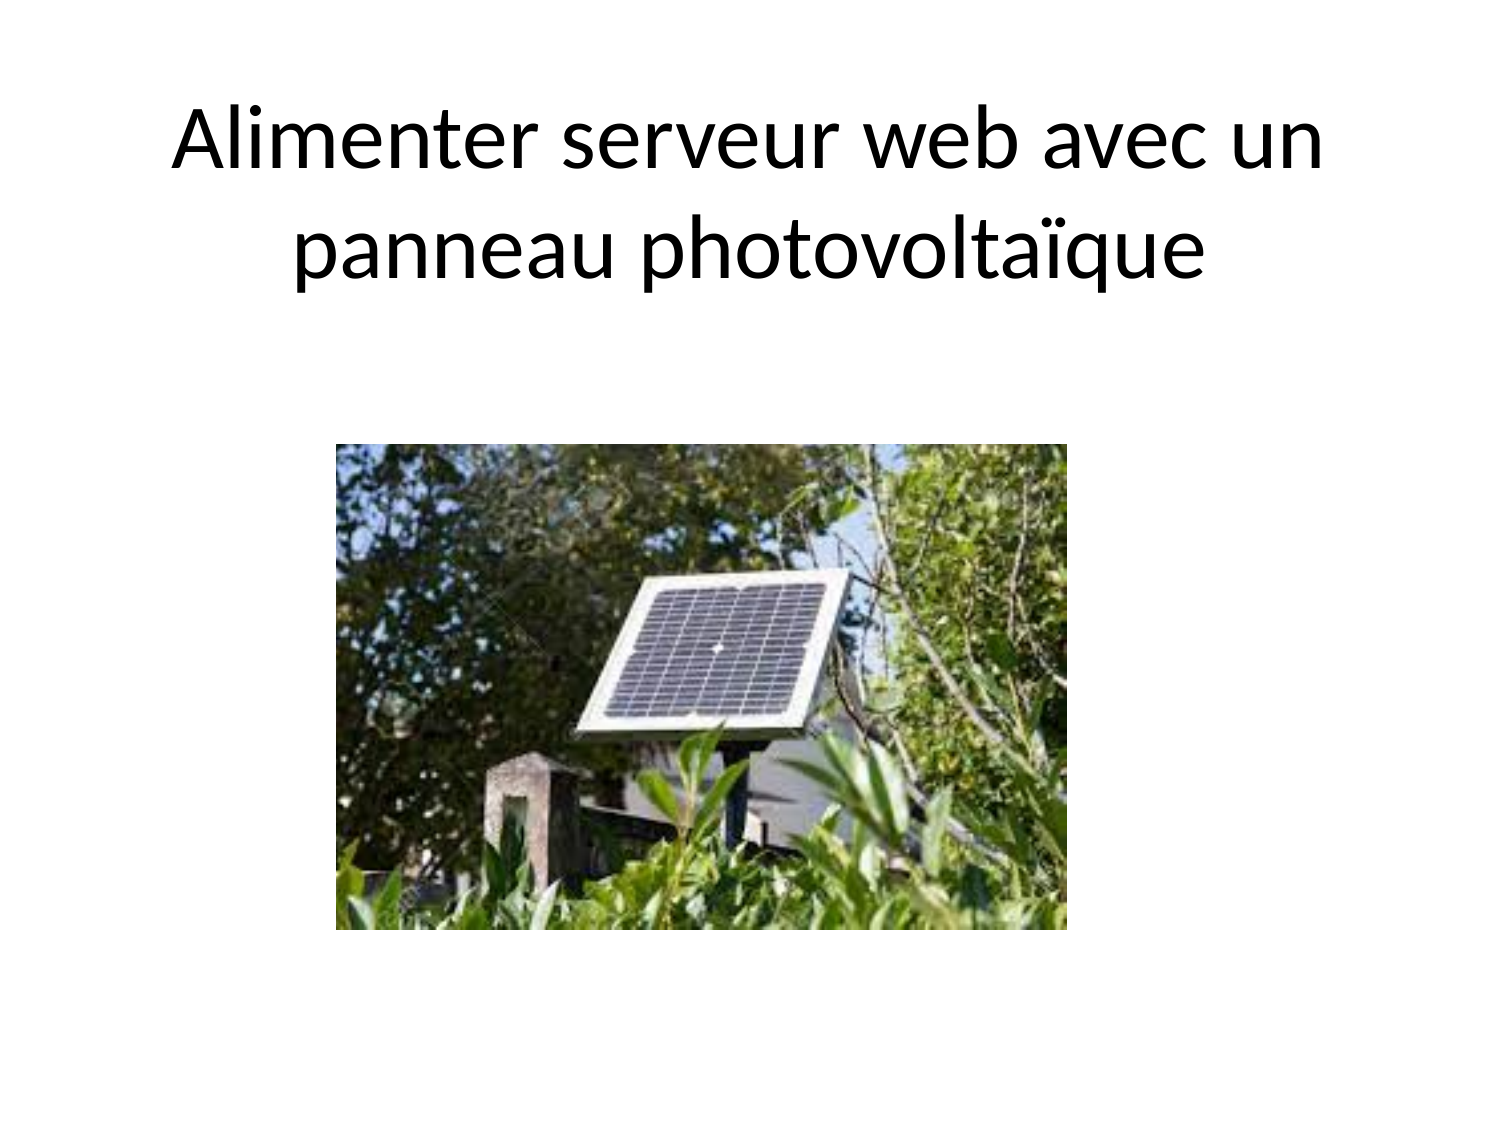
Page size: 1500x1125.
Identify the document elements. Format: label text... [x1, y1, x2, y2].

picture [336, 444, 1067, 931]
title Alimenter serveur web avec un panneau photovoltaïque [112, 66, 1388, 308]
